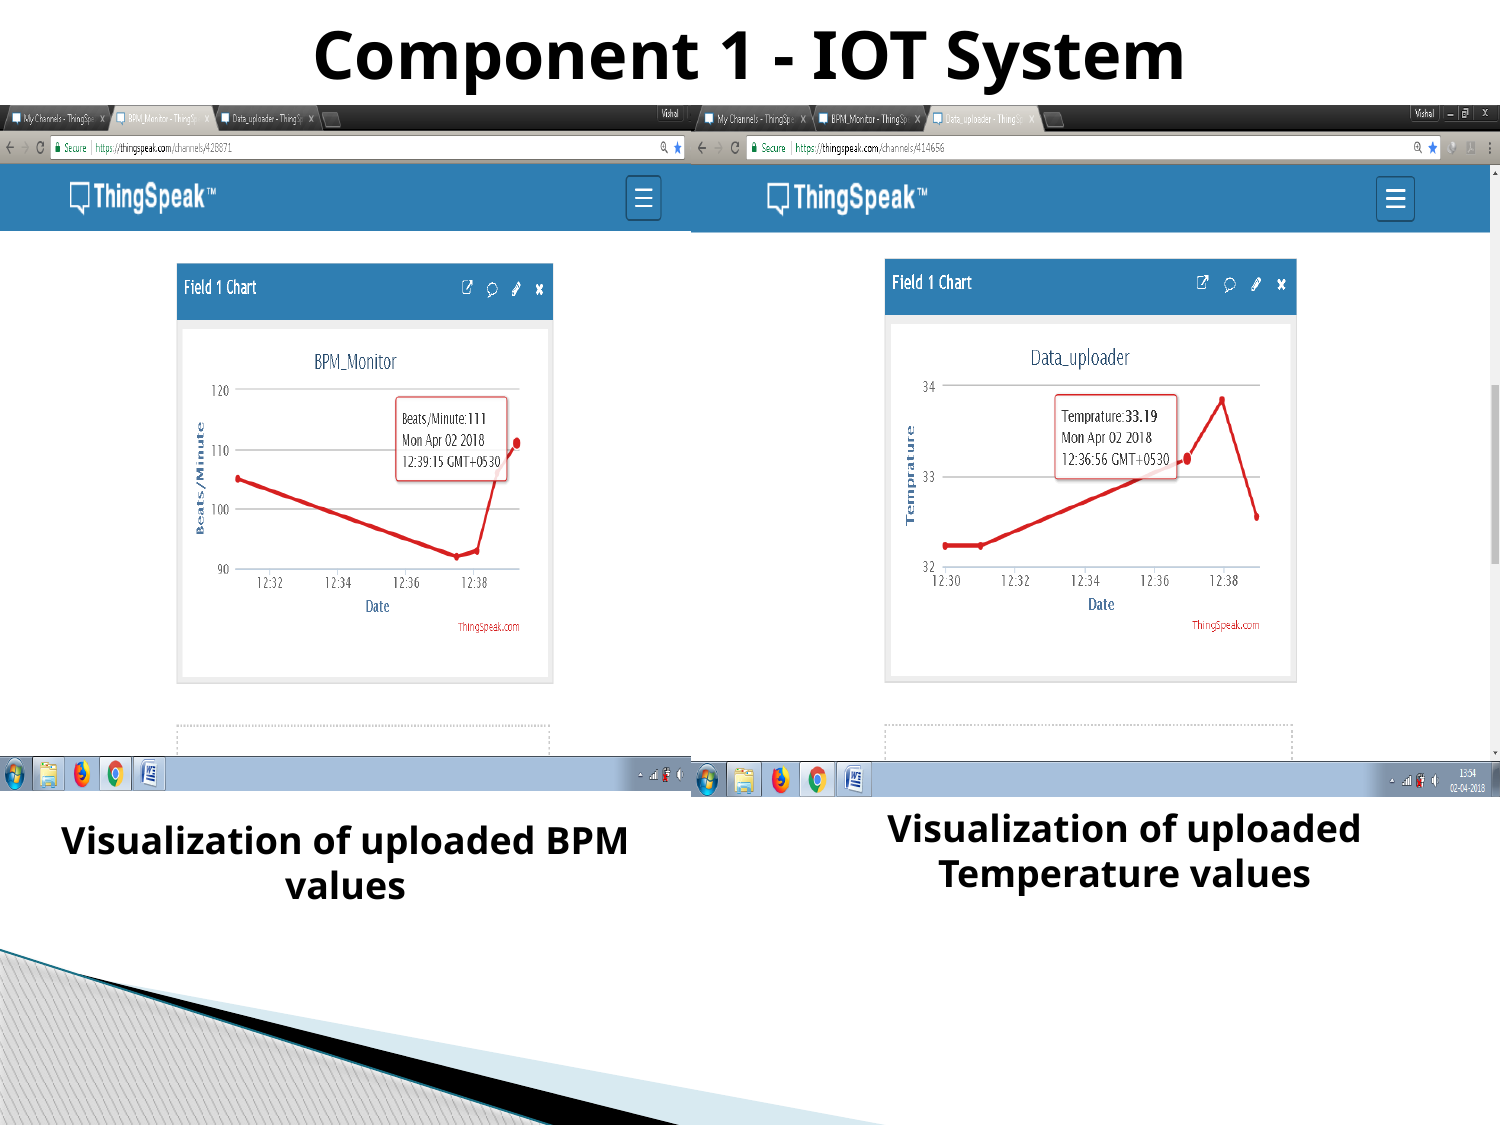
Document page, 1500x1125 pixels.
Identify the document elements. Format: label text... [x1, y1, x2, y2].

text_box Visualization of uploaded Temperature values [745, 808, 1500, 954]
picture [691, 105, 1500, 798]
title Component 1 - IOT System [75, 0, 1425, 105]
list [0, 105, 691, 792]
text_box Visualization of uploaded BPM values [0, 804, 696, 965]
